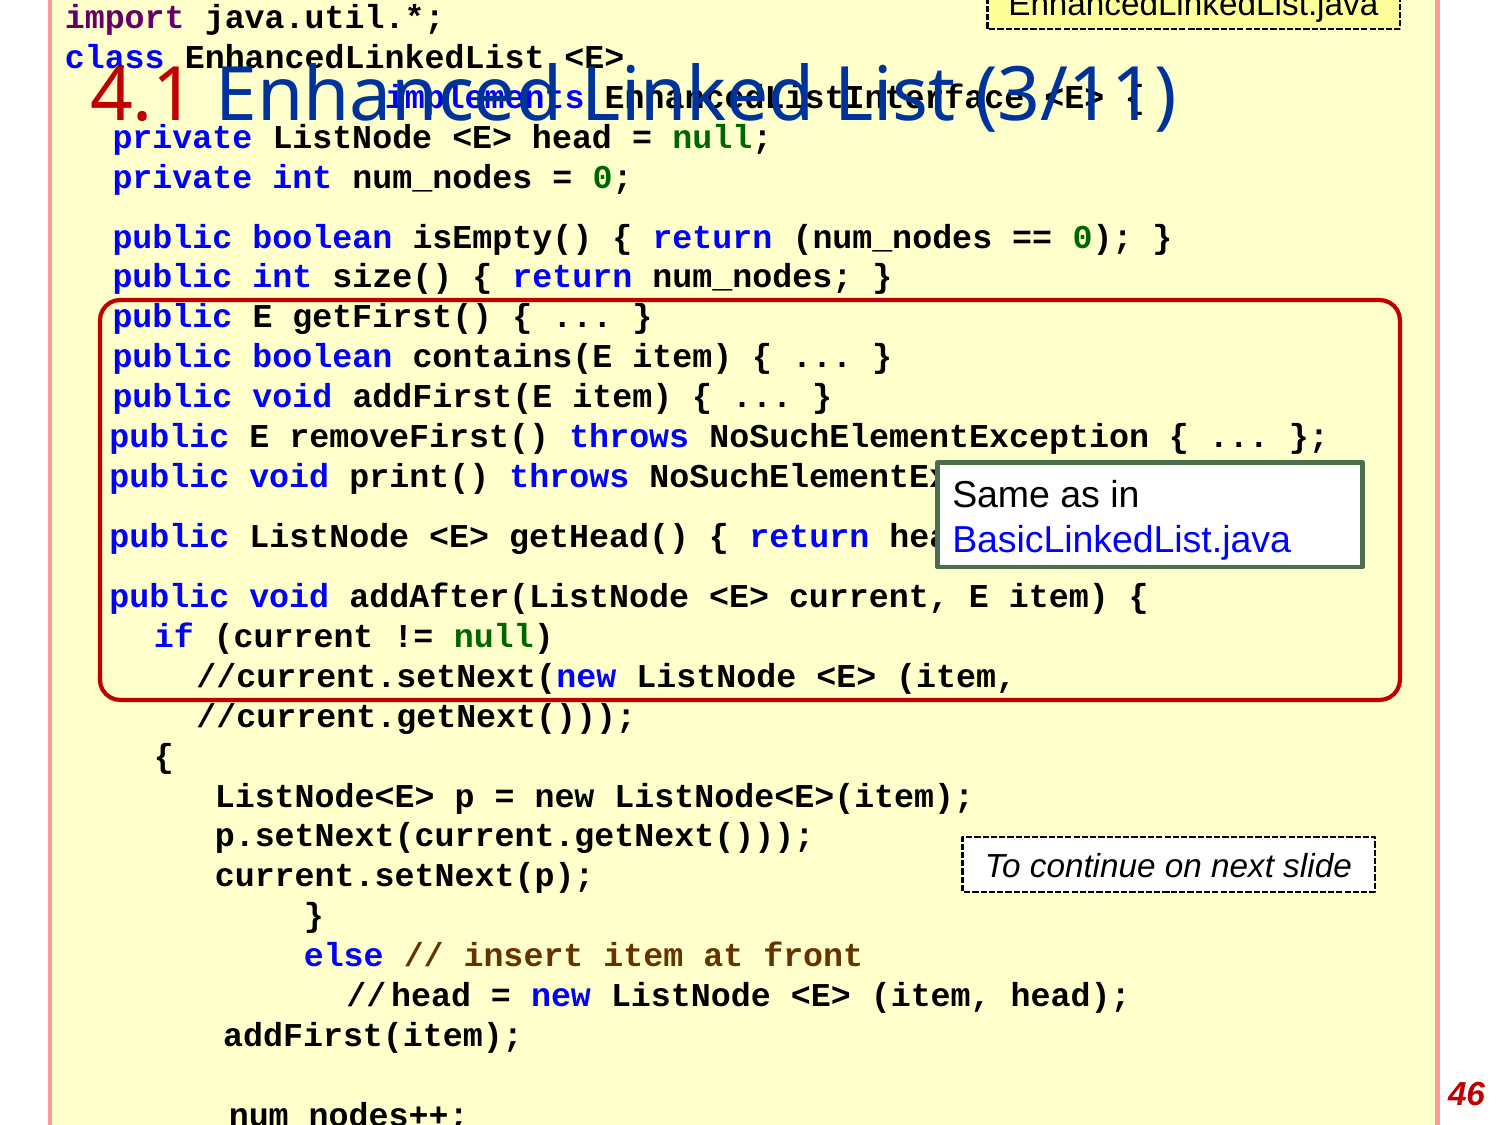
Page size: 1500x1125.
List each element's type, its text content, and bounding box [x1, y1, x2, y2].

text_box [49, 0, 1438, 1125]
slide_number 46 [1441, 1065, 1500, 1125]
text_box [99, 299, 1401, 701]
